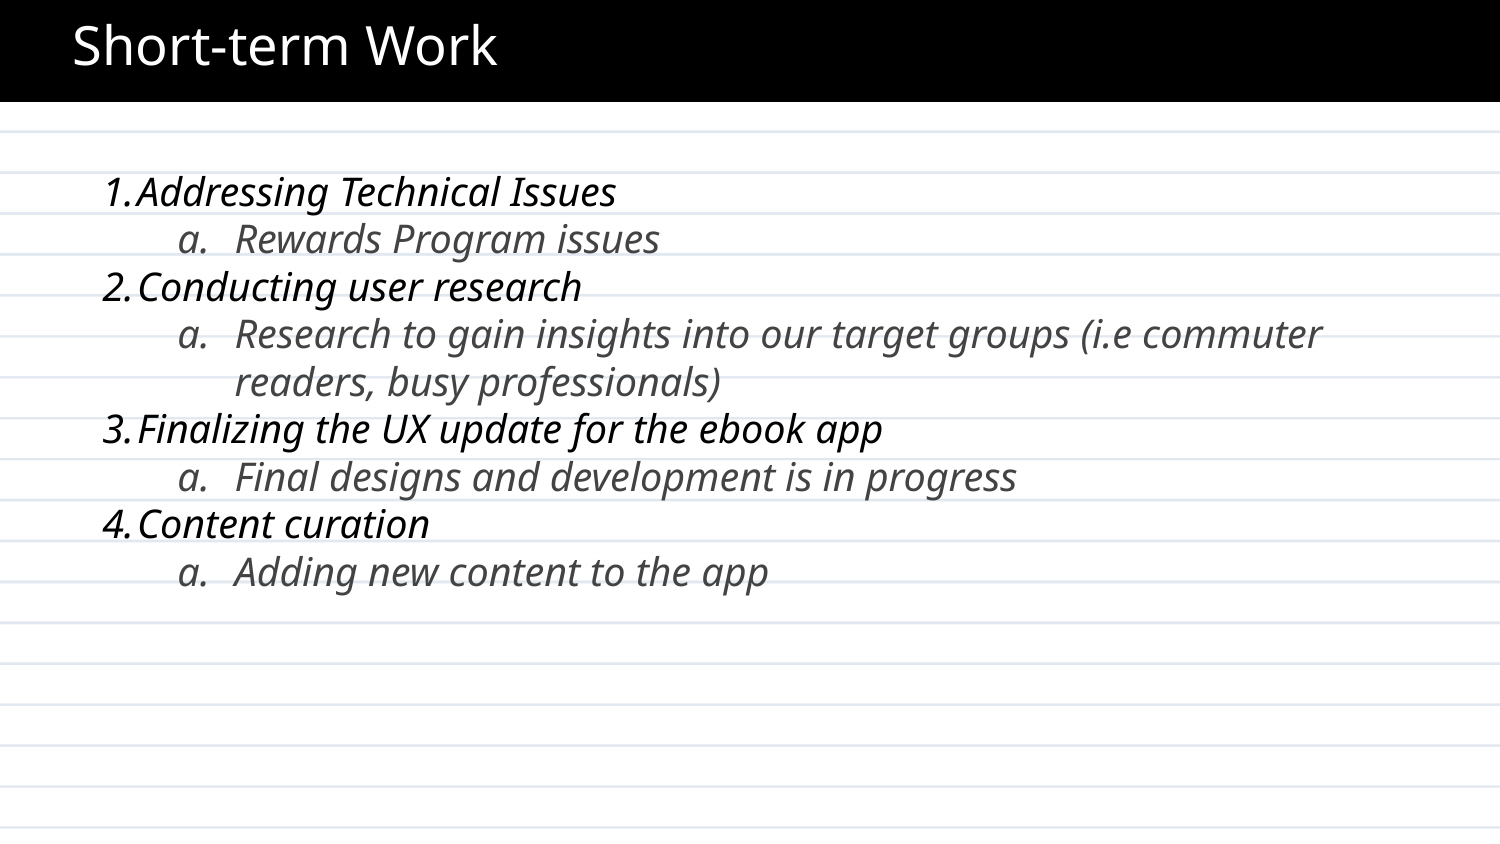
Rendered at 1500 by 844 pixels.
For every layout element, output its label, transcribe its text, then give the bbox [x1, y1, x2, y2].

title Short-term Work [0, 0, 1500, 69]
picture [0, 102, 1500, 844]
text_box Addressing Technical Issues Rewards Program issues Conducting user research Research to gain insights into our target groups (i.e commuter readers, busy professionals) Finalizing the UX update for the ebook app Final designs and development is in progress Content curation Adding new content to the app [69, 151, 1421, 738]
